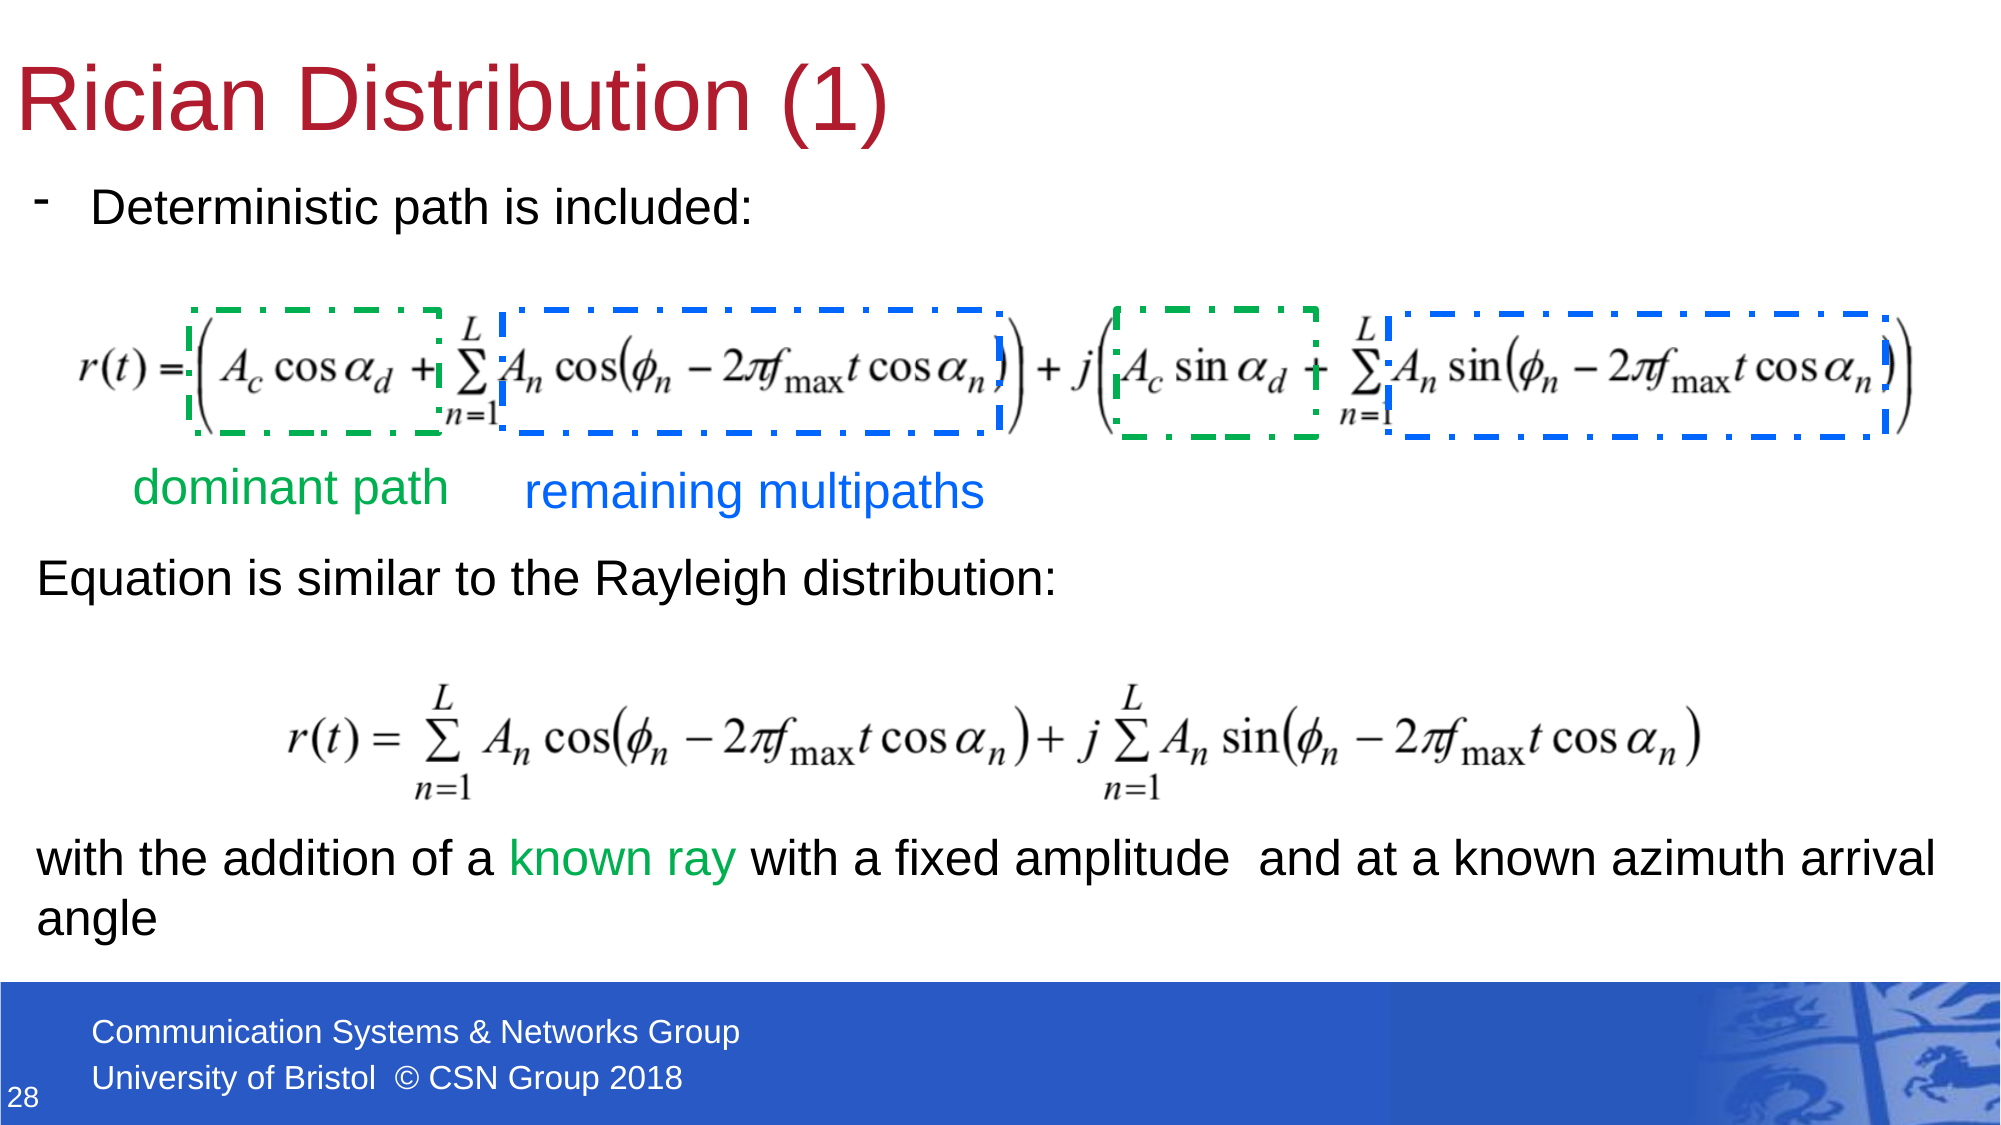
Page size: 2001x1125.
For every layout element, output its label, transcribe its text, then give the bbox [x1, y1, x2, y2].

text_box Deterministic path is included: [19, 166, 1222, 242]
title Rician Distribution (1) [0, 0, 1867, 188]
text_box Equation is similar to the Rayleigh distribution: [21, 477, 1978, 613]
picture [55, 272, 1944, 463]
text_box remaining multipaths [509, 474, 1021, 527]
picture [0, 982, 2001, 1125]
slide_number 28 [0, 1070, 105, 1125]
text_box dominant path [117, 474, 509, 522]
picture [266, 658, 1734, 813]
